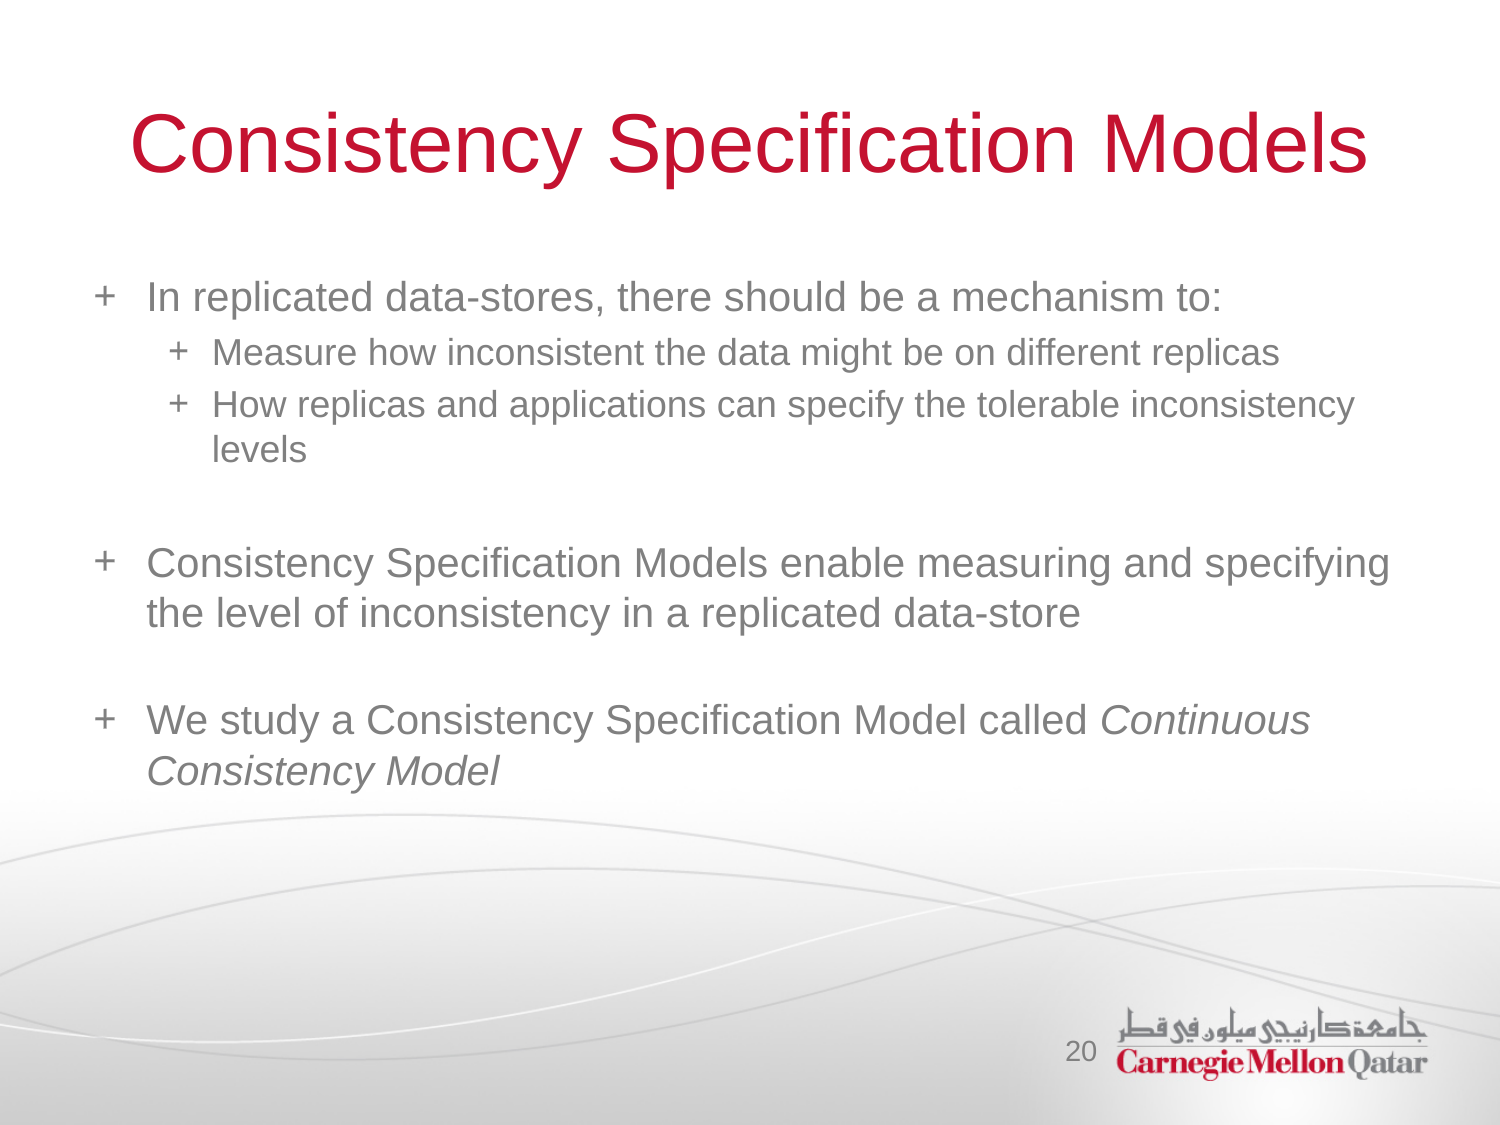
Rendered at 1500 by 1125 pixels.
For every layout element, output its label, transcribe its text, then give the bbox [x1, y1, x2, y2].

picture [0, 0, 1500, 1125]
slide_number 20 [975, 1024, 1113, 1103]
list In replicated data-stores, there should be a mechanism to: Measure how inconsistent the data might be on different replicas How replicas and applications can specify the tolerable inconsistency levels Consistency Specification Models enable measuring and specifying the level of inconsistency in a replicated data-store We study a Consistency Specification Model called Continuous Consistency Model [74, 262, 1476, 1006]
title Consistency Specification Models [74, 44, 1426, 233]
